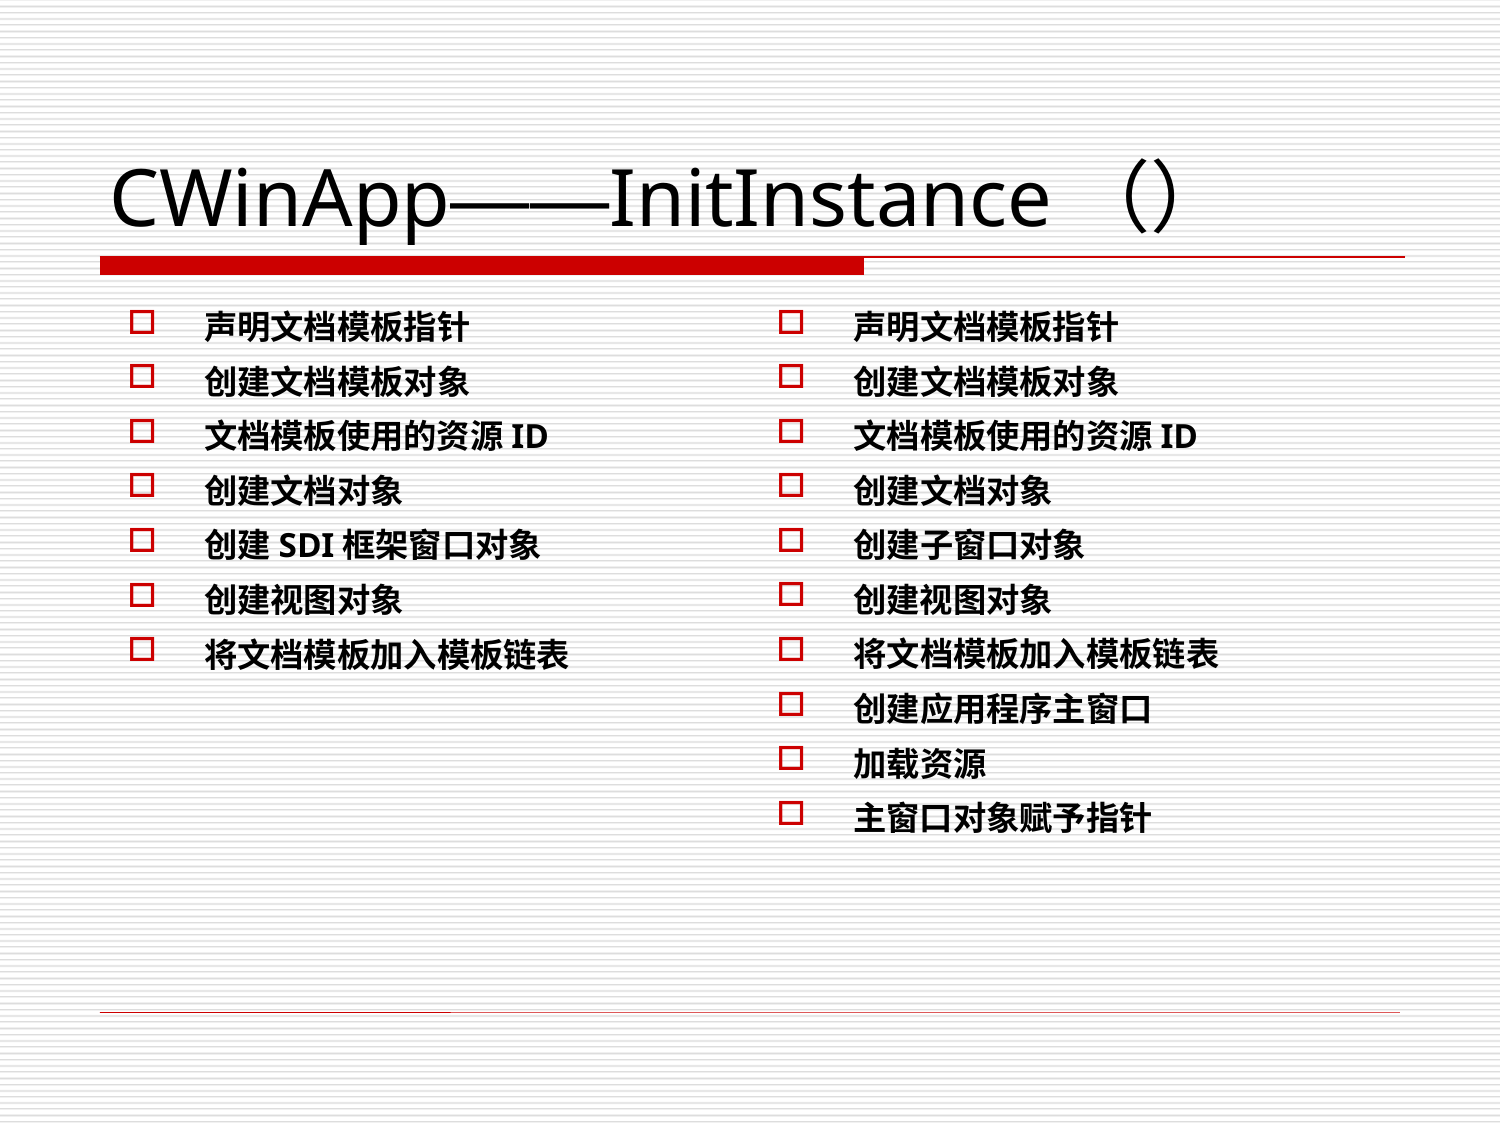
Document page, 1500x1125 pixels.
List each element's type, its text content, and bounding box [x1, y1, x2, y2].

list 声明文档模板指针 创建文档模板对象 文档模板使用的资源ID 创建文档对象 创建SDI框架窗口对象 创建视图对象 将文档模板加入模板链表 [112, 290, 711, 991]
title CWinApp——InitInstance（） [94, 50, 1407, 250]
picture [0, 0, 1500, 1125]
text_box 声明文档模板指针 创建文档模板对象 文档模板使用的资源ID 创建文档对象 创建子窗口对象 创建视图对象 将文档模板加入模板链表 创建应用程序主窗口 加载资源 主窗口对象赋予指针 [761, 290, 1360, 991]
